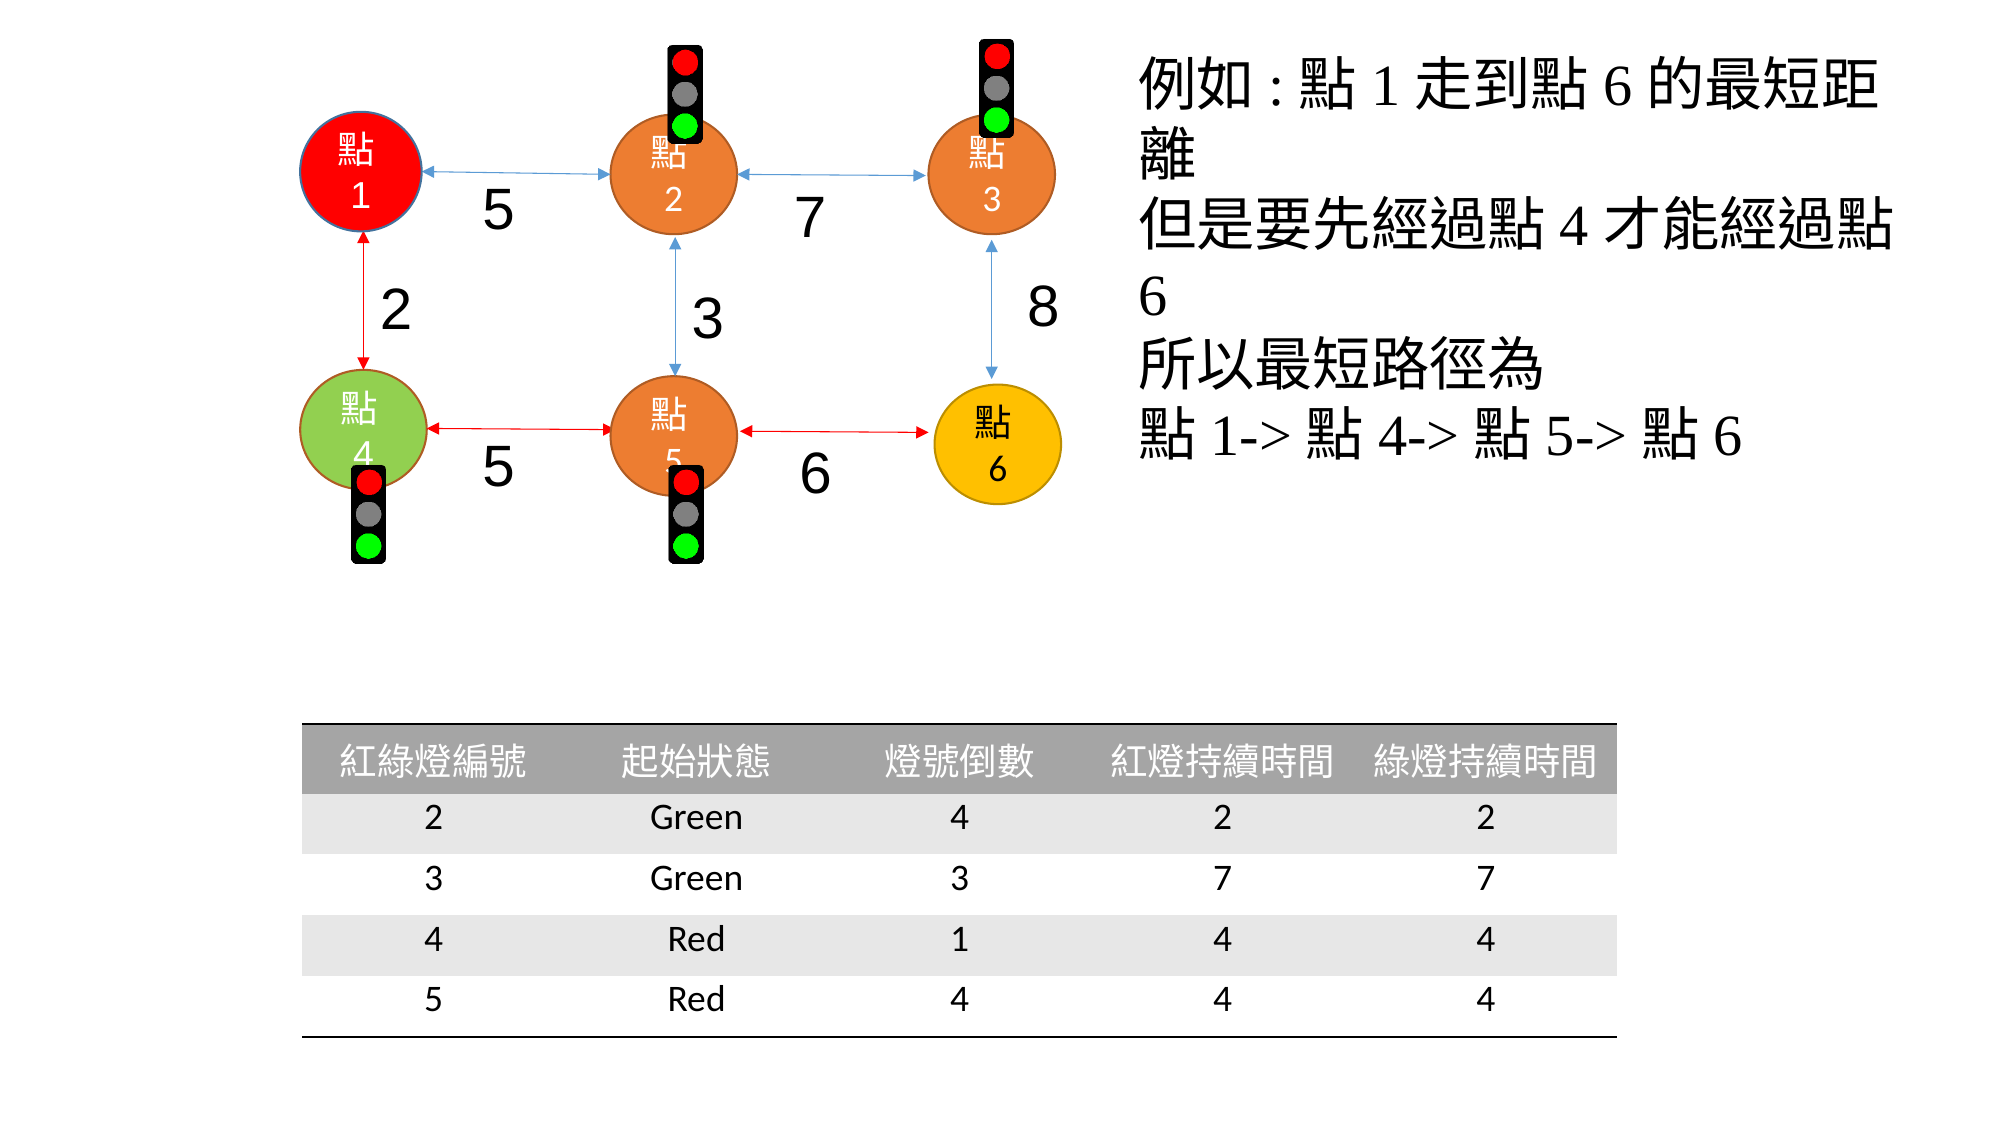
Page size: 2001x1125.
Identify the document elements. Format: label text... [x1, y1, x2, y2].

text_box 5 [467, 420, 702, 506]
table_cell 2 [1354, 794, 1617, 854]
picture [347, 463, 391, 567]
text_box 3 [676, 272, 911, 358]
table_cell Red [565, 976, 828, 1036]
table_cell 4 [828, 794, 1091, 854]
text_box 5 [467, 163, 702, 249]
text_box 8 [1012, 260, 1247, 346]
table_header 綠燈持續時間 [1354, 725, 1617, 794]
table_cell Red [565, 915, 828, 976]
table_cell 1 [828, 915, 1091, 976]
table_cell 3 [302, 854, 565, 915]
table_cell 4 [1354, 976, 1617, 1036]
table_cell 7 [1354, 854, 1617, 915]
table_cell 4 [1091, 976, 1354, 1036]
text_box 點1 [299, 110, 423, 233]
text_box 點6 [936, 383, 1063, 502]
text_box 6 [784, 427, 1019, 513]
table_cell 4 [828, 976, 1091, 1036]
table_header 紅綠燈編號 [302, 725, 565, 794]
table_cell 7 [1091, 854, 1354, 915]
text_box 7 [779, 171, 1014, 257]
table_cell 3 [828, 854, 1091, 915]
table_cell Green [565, 794, 828, 854]
table_cell 5 [302, 976, 565, 1036]
text_box 例如:點1走到點6的最短距離 但是要先經過點4才能經過點6 所以最短路徑為 點1->點4->點5->點6 [1123, 39, 1919, 475]
text_box 點5 [611, 375, 739, 488]
table_cell 4 [1354, 915, 1617, 976]
table_cell 2 [302, 794, 565, 854]
text_box 點2 [610, 114, 739, 230]
text_box 點4 [299, 368, 428, 489]
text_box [421, 171, 611, 175]
table_header 起始狀態 [565, 725, 828, 794]
text_box 點3 [927, 115, 1057, 232]
table_header 紅燈持續時間 [1091, 725, 1354, 794]
picture [664, 463, 708, 567]
text_box 2 [365, 264, 600, 349]
table_cell Green [565, 854, 828, 915]
picture [664, 43, 708, 148]
picture [975, 37, 1019, 141]
table_header 燈號倒數 [828, 725, 1091, 794]
table_cell 4 [302, 915, 565, 976]
table_cell 2 [1091, 794, 1354, 854]
table_cell 4 [1091, 915, 1354, 976]
